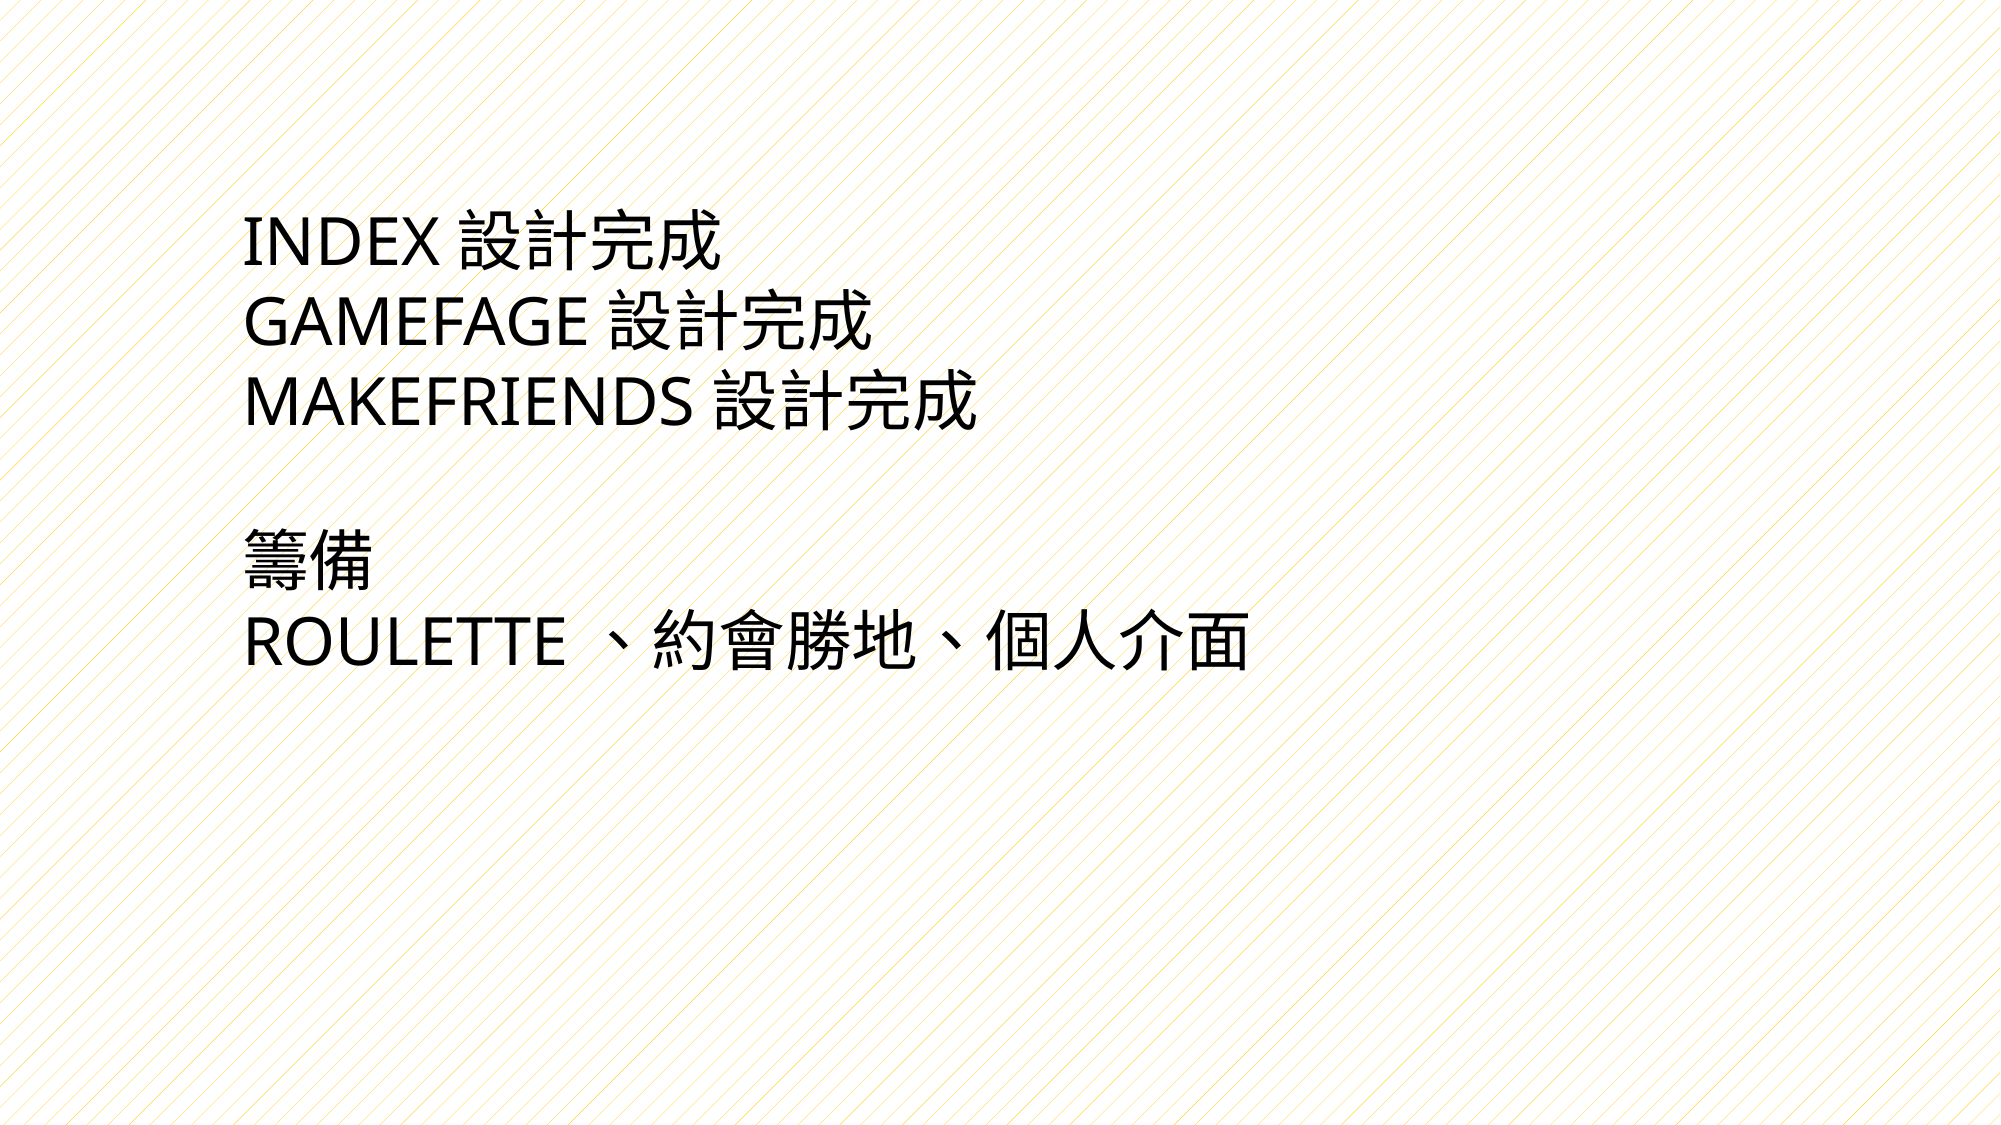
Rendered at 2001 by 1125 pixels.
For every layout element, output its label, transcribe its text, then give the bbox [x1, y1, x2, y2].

text_box INDEX設計完成 GAMEFAGE設計完成 MAKEFRIENDS設計完成 籌備 ROULETTE、約會勝地、個人介面 [227, 191, 1699, 687]
